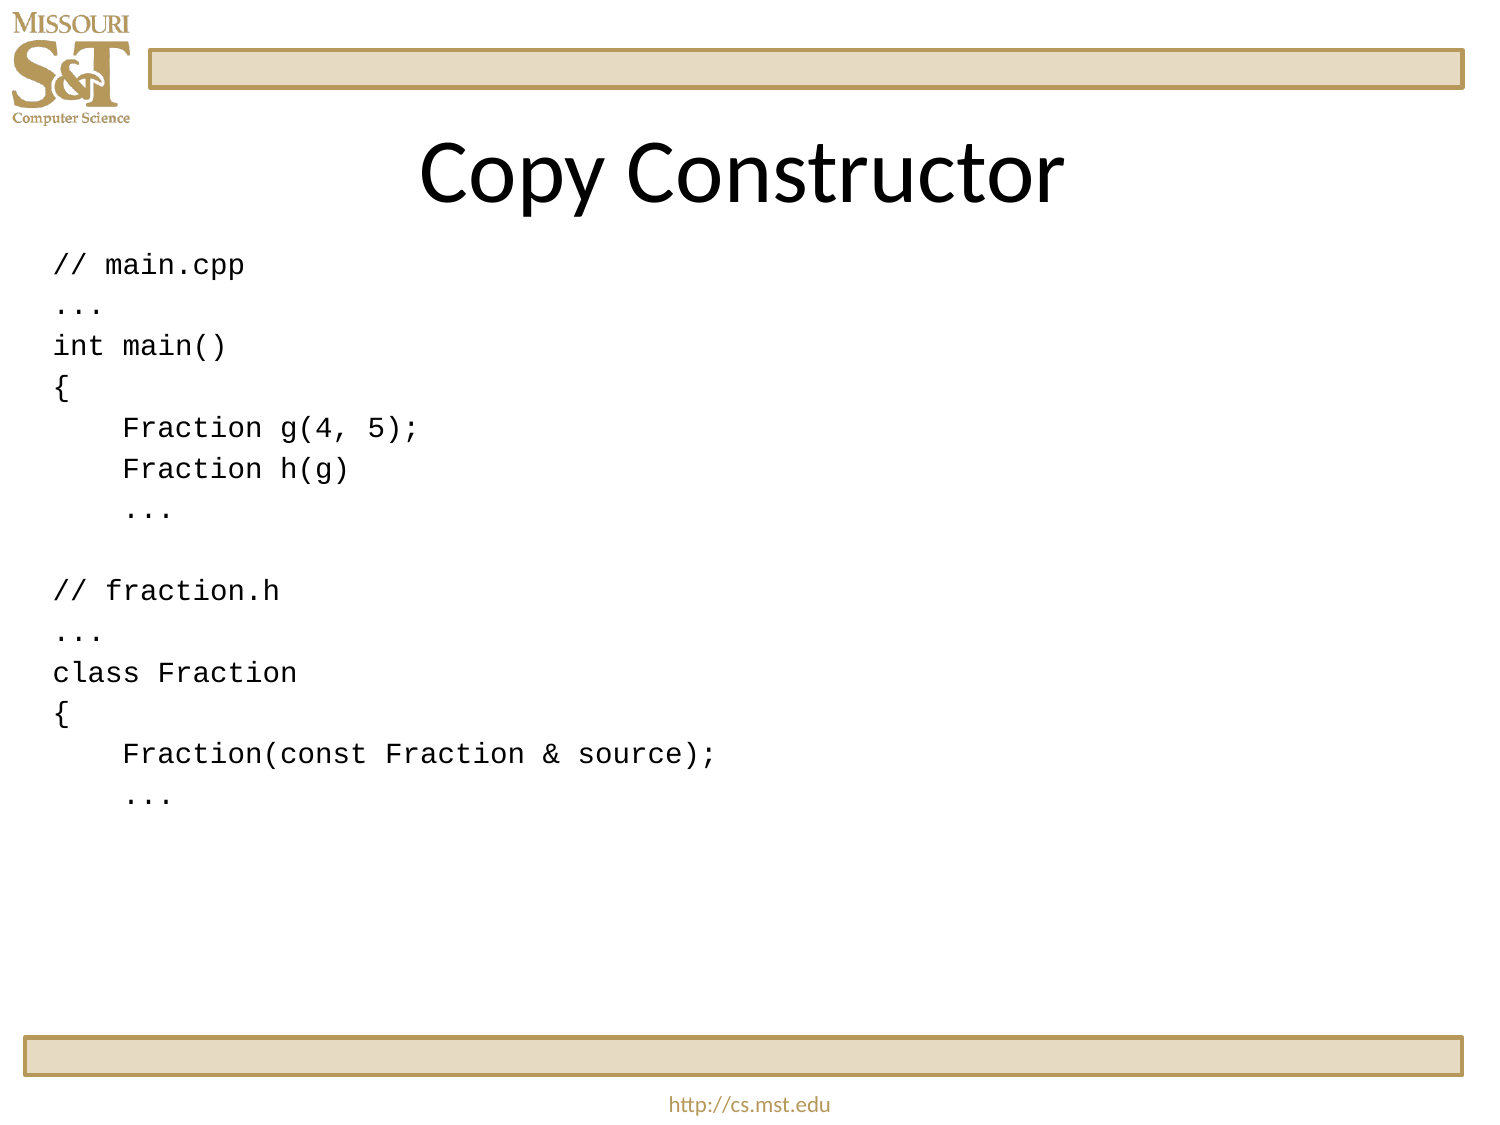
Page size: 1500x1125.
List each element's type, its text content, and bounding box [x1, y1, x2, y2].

picture [12, 12, 130, 126]
title Copy Constructor [24, 99, 1463, 233]
text_box // main.cpp ... int main() { Fraction g(4, 5); Fraction h(g) ... // fraction.h ... class Fraction { Fraction(const Fraction & source); ... [37, 237, 1450, 688]
